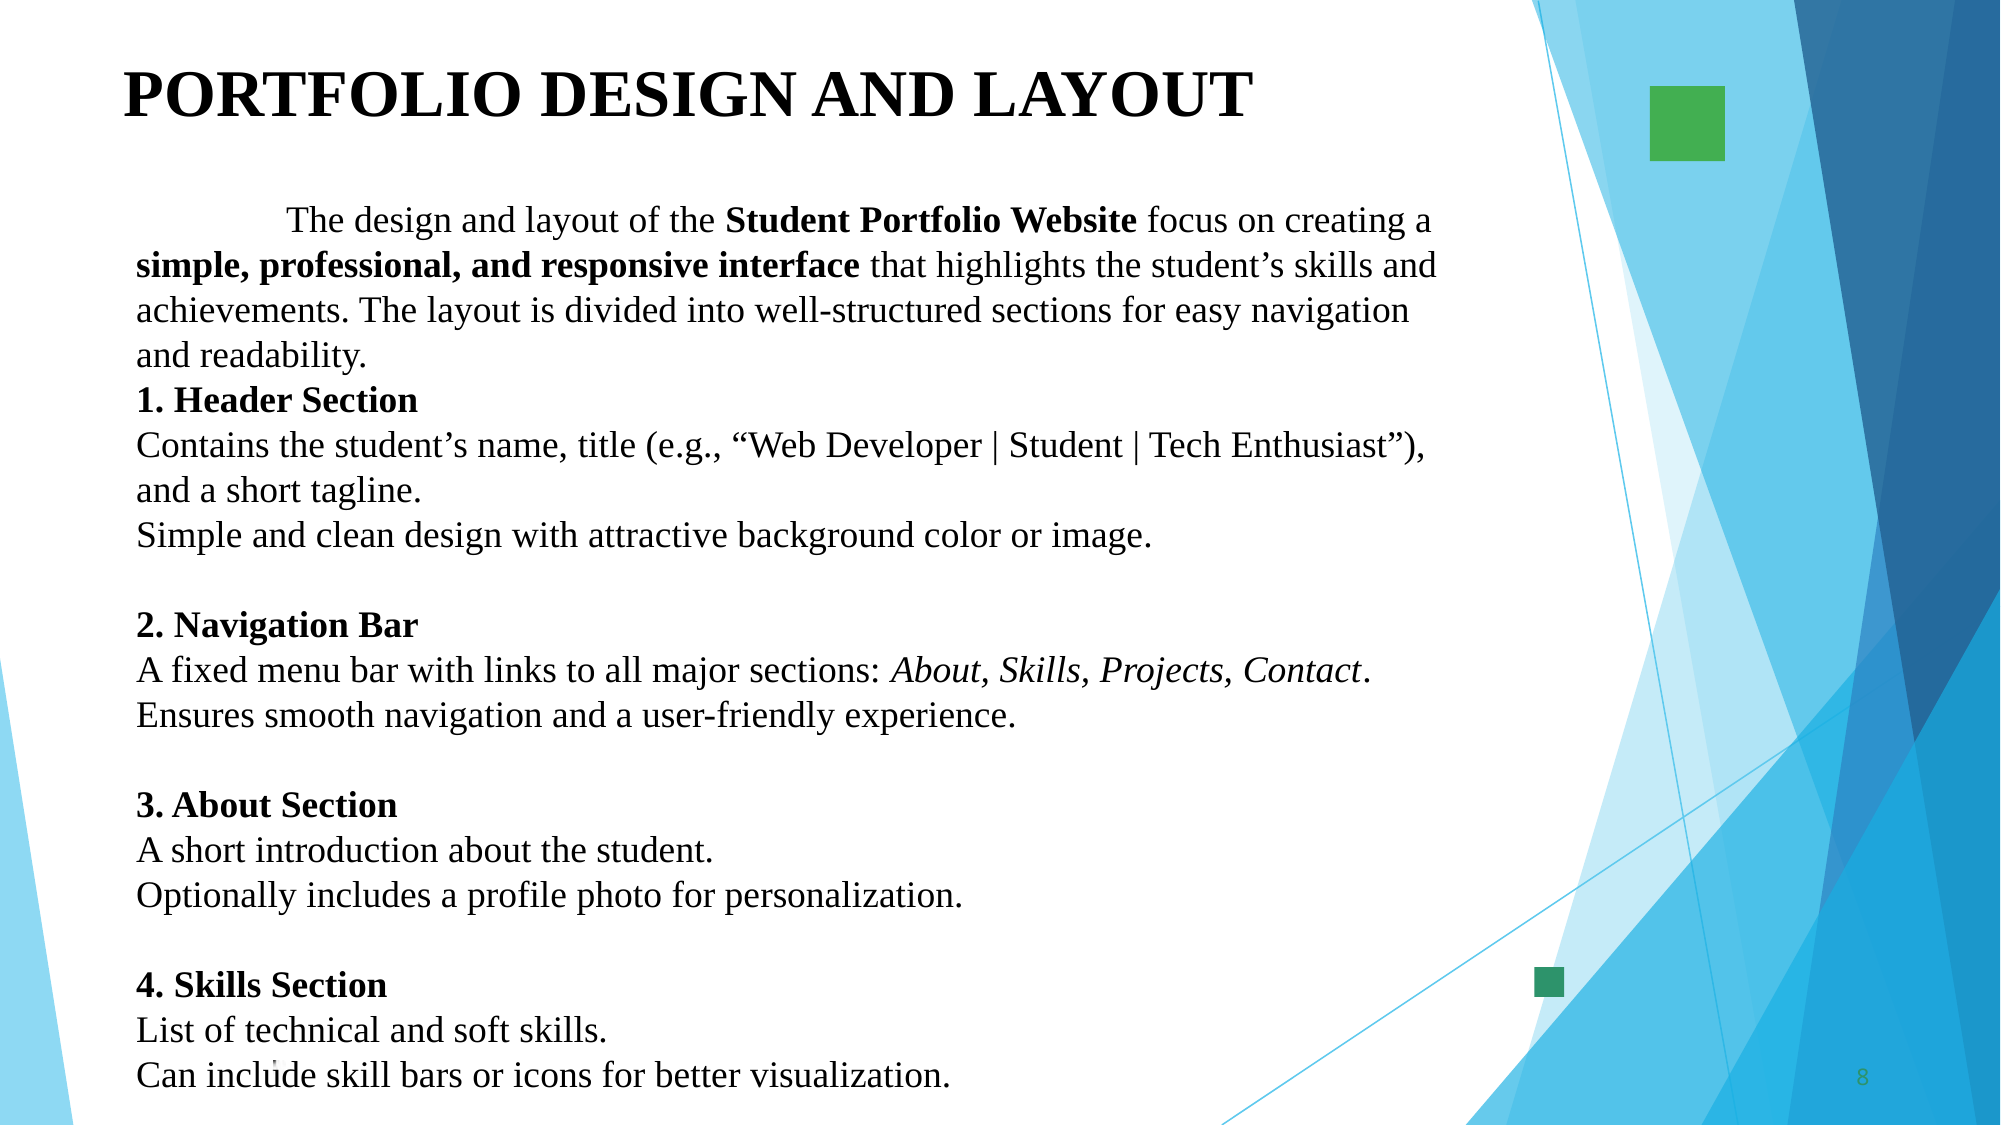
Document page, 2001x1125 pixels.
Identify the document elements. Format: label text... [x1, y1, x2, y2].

picture [273, 1060, 286, 1090]
text_box 8 [1849, 1061, 1888, 1095]
text_box PORTFOLIO DESIGN AND LAYOUT [121, 47, 1564, 130]
text_box [1649, 86, 1725, 162]
text_box The design and layout of the Student Portfolio Website focus on creating a simple, professional, and responsive interface that highlights the student’s skills and achievements. The layout is divided into well-structured sections for easy navigation and readability. 1. Header Section Contains the student’s name, title (e.g., “Web Developer | Student | Tech Enthusiast”), and a short tagline. Simple and clean design with attractive background color or image. 2. Navigation Bar A fixed menu bar with links to all major sections: About, Skills, Projects, Contact. Ensures smooth navigation and a user-friendly experience. 3. About Section A short introduction about the student. Optionally includes a profile photo for personalization. 4. Skills Section List of technical and soft skills. Can include skill bars or icons for better visualization. [121, 187, 1484, 1103]
text_box [1534, 967, 1565, 997]
